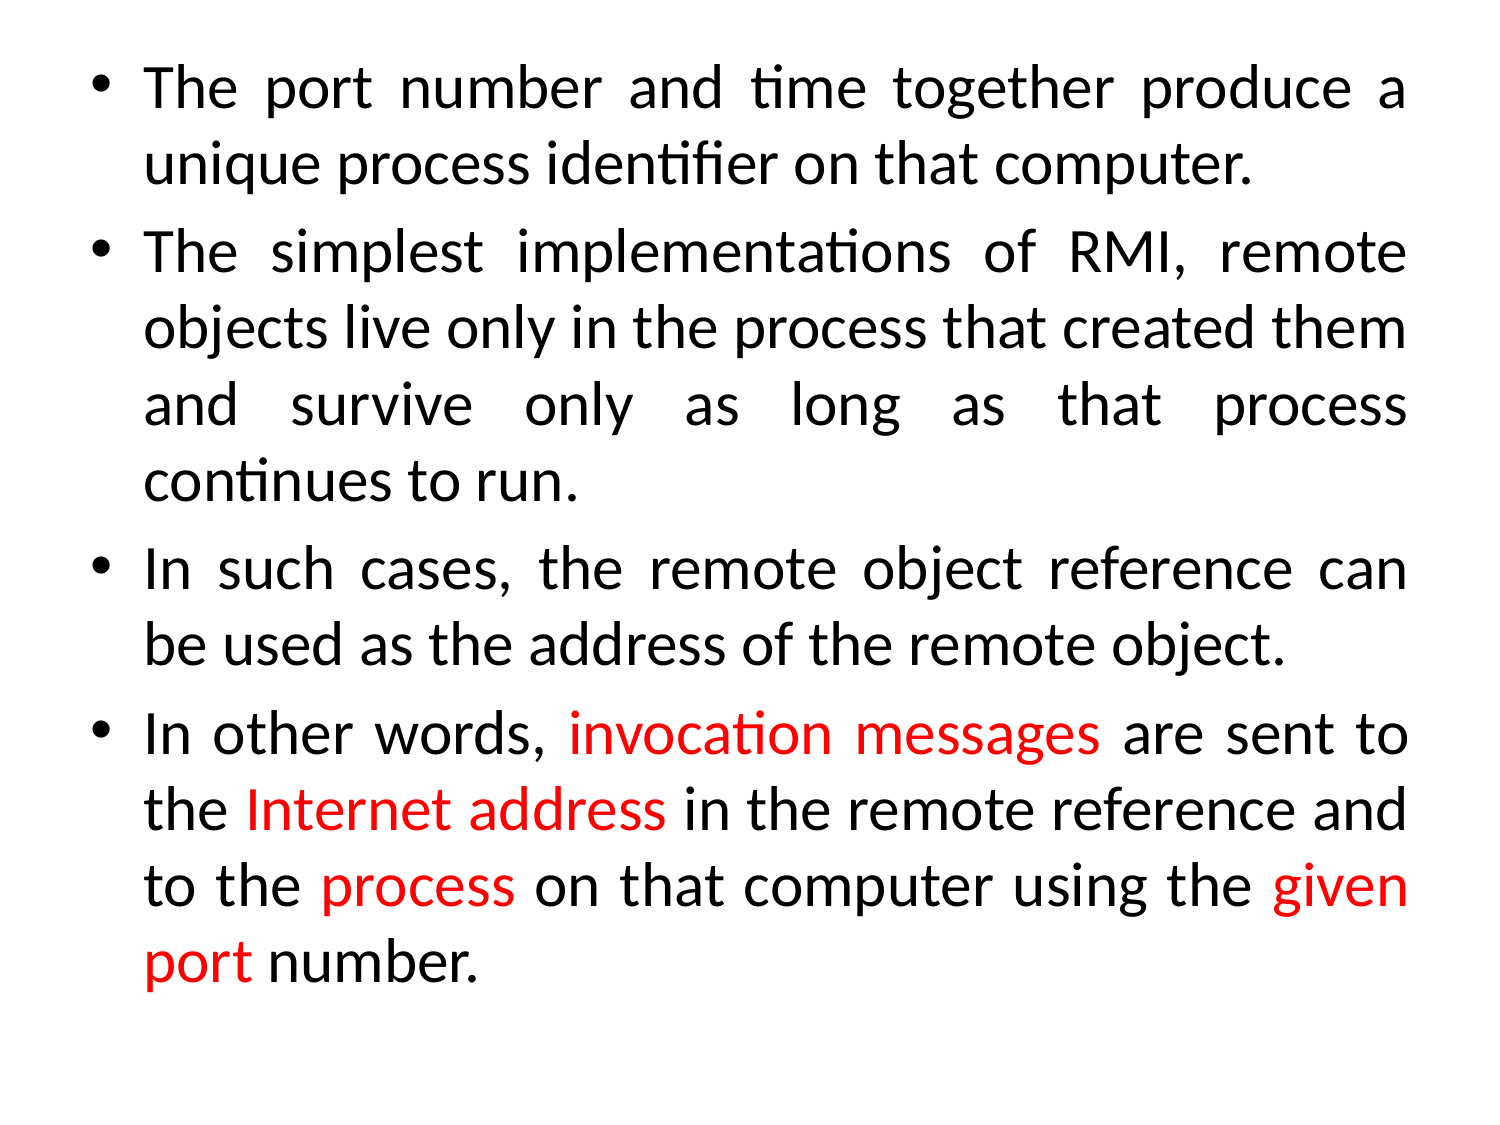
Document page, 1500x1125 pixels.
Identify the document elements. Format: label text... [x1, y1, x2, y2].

list The port number and time together produce a unique process identifier on that computer. The simplest implementations of RMI, remote objects live only in the process that created them and survive only as long as that process continues to run. In such cases, the remote object reference can be used as the address of the remote object. In other words, invocation messages are sent to the Internet address in the remote reference and to the process on that computer using the given port number. [75, 37, 1425, 1005]
